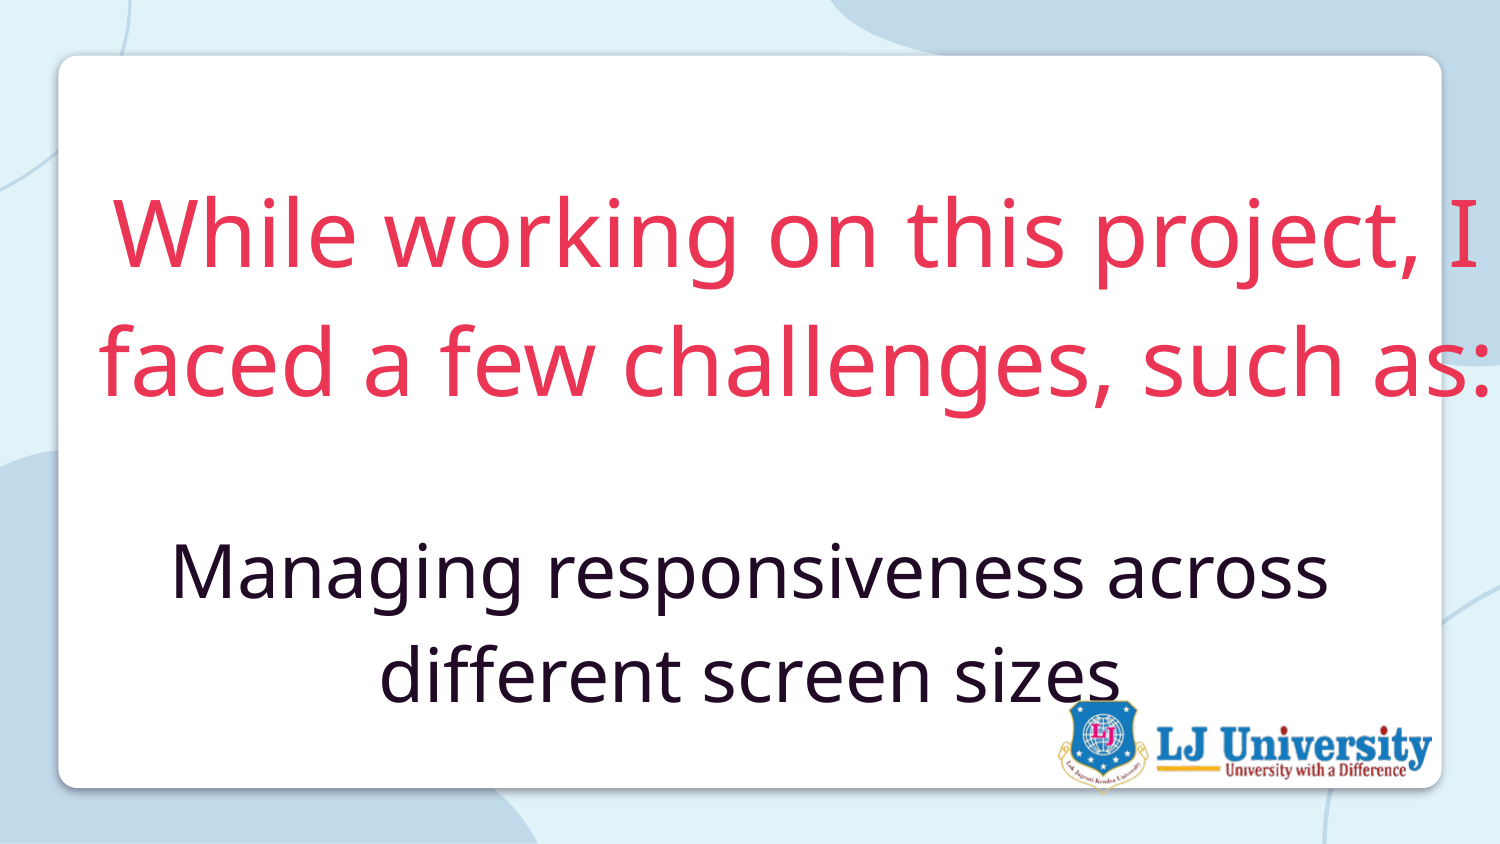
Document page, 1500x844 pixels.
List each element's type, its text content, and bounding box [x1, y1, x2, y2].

title Managing responsiveness across different screen sizes [58, 492, 1443, 733]
title While working on this project, I faced a few challenges, such as: [58, 196, 1500, 377]
picture [1058, 698, 1432, 799]
